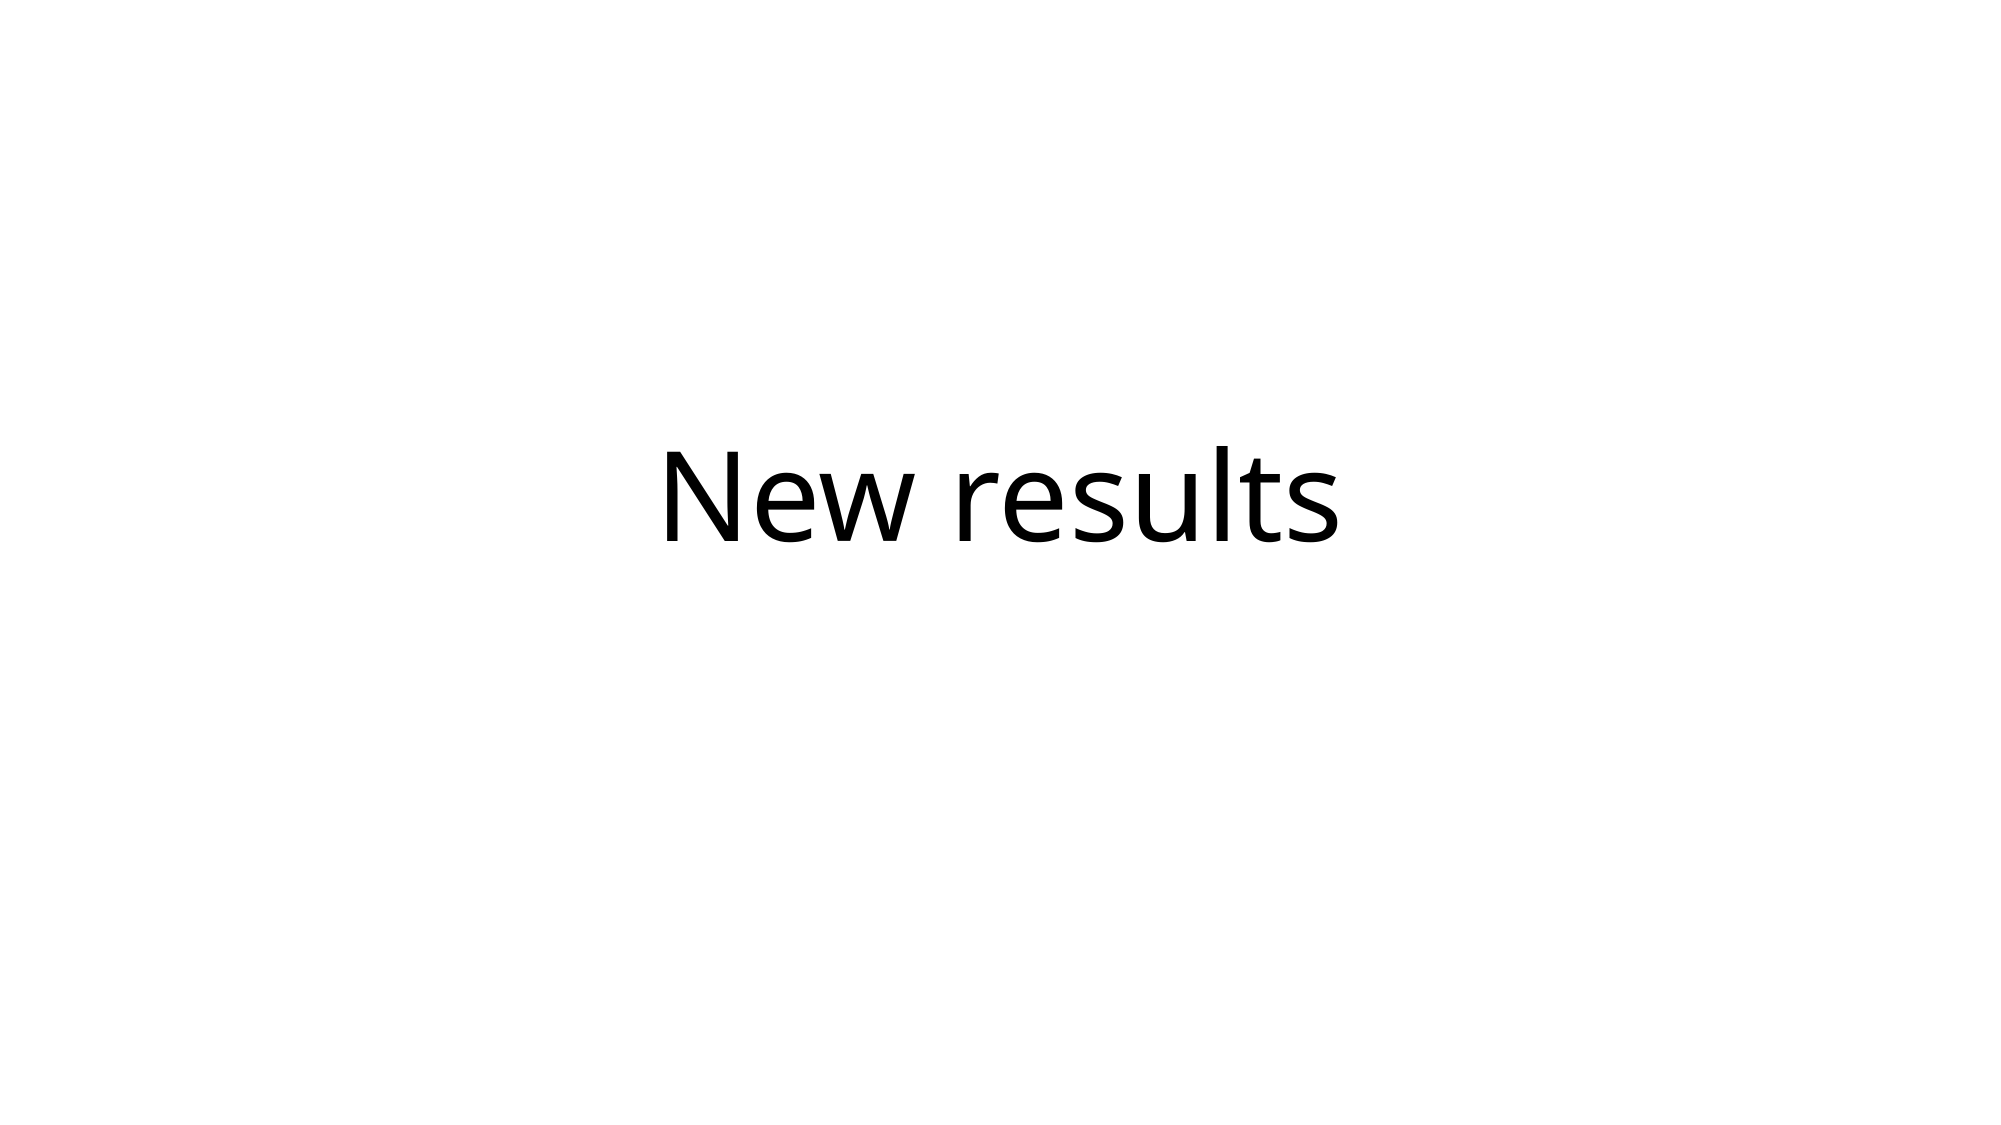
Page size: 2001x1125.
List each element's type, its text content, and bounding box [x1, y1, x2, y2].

title New results [249, 184, 1750, 576]
